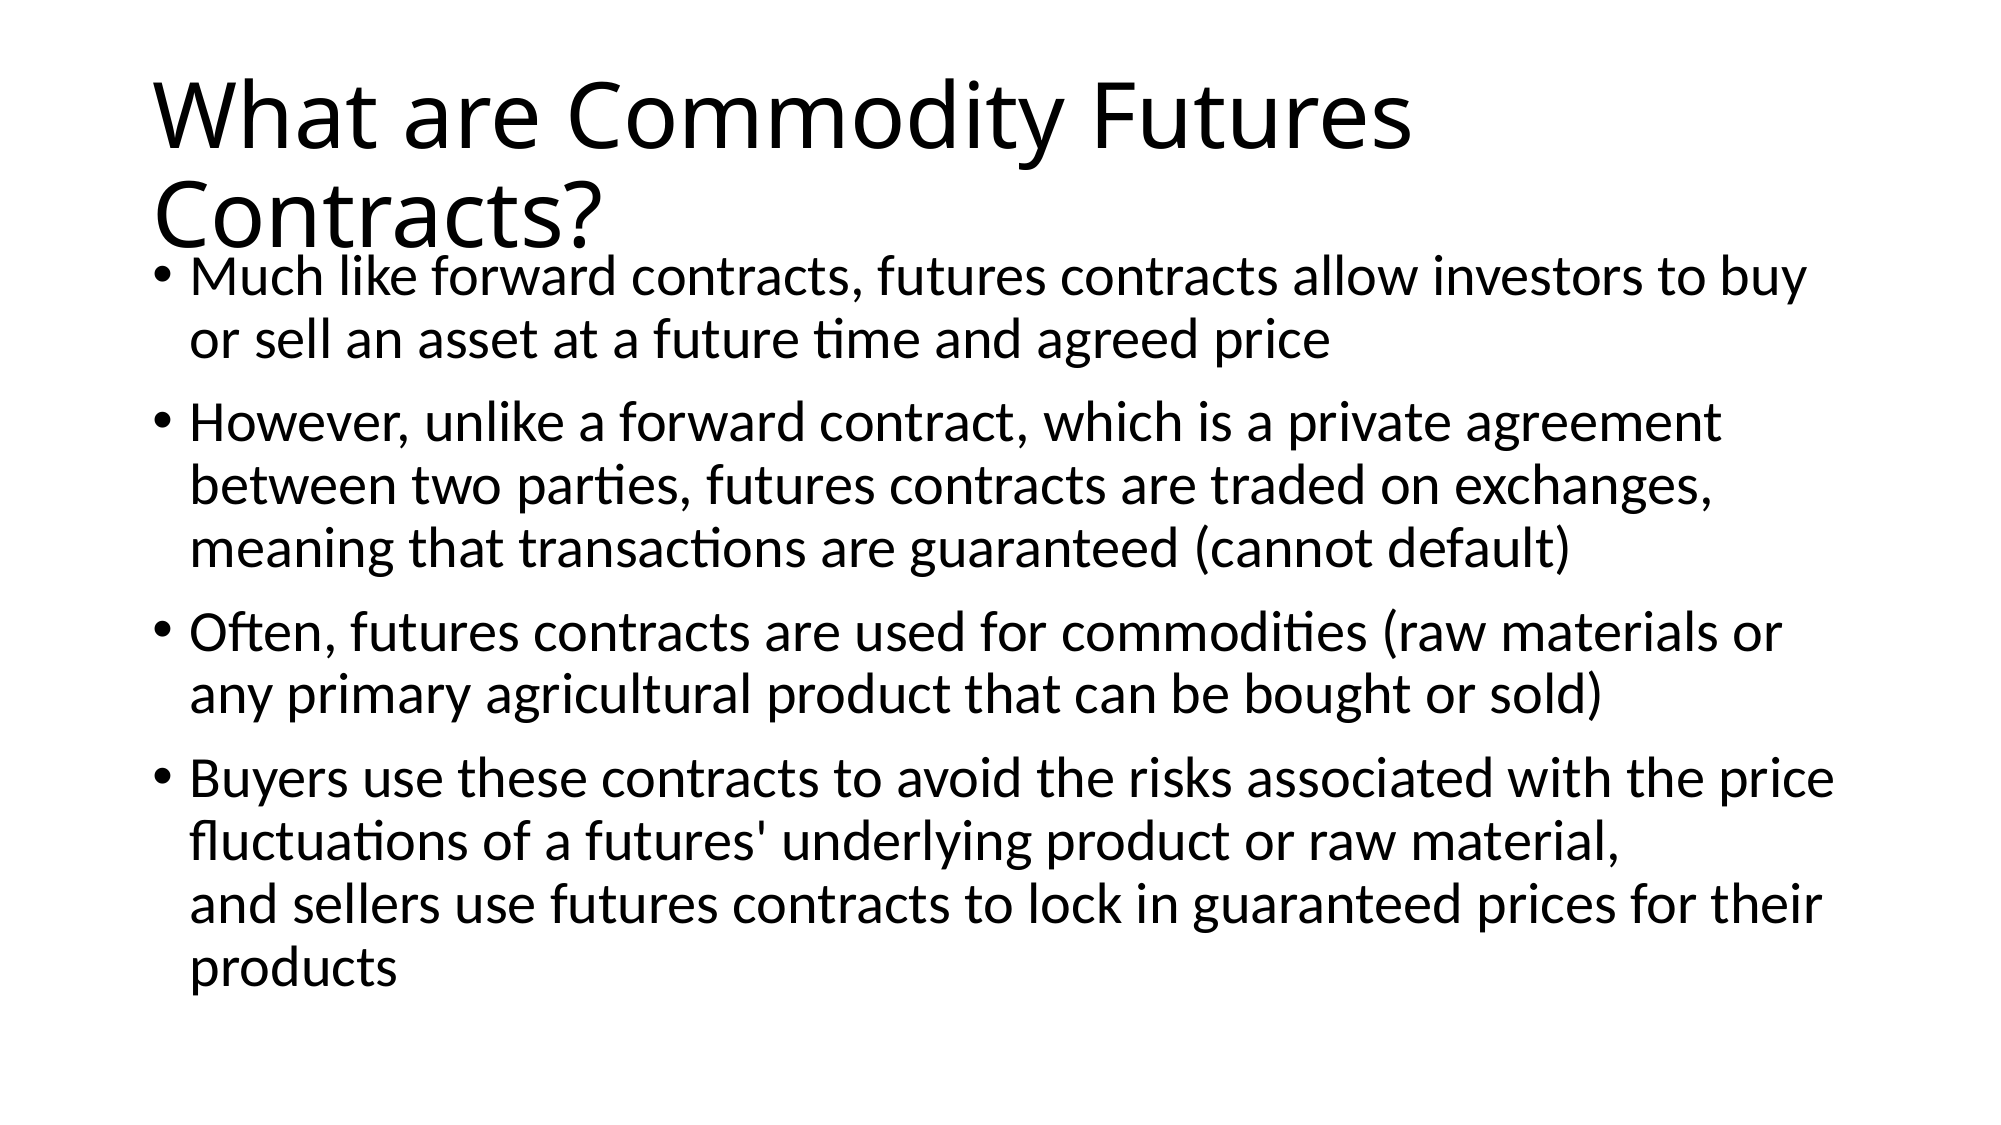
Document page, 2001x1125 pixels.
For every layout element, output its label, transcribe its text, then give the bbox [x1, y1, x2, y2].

title What are Commodity Futures Contracts? [137, 59, 1863, 237]
list Much like forward contracts, futures contracts allow investors to buy or sell an asset at a future time and agreed price However, unlike a forward contract, which is a private agreement between two parties, futures contracts are traded on exchanges, meaning that transactions are guaranteed (cannot default) Often, futures contracts are used for commodities (raw materials or any primary agricultural product that can be bought or sold) Buyers use these contracts to avoid the risks associated with the price fluctuations of a futures' underlying product or raw material, and sellers use futures contracts to lock in guaranteed prices for their products [137, 237, 1863, 1014]
